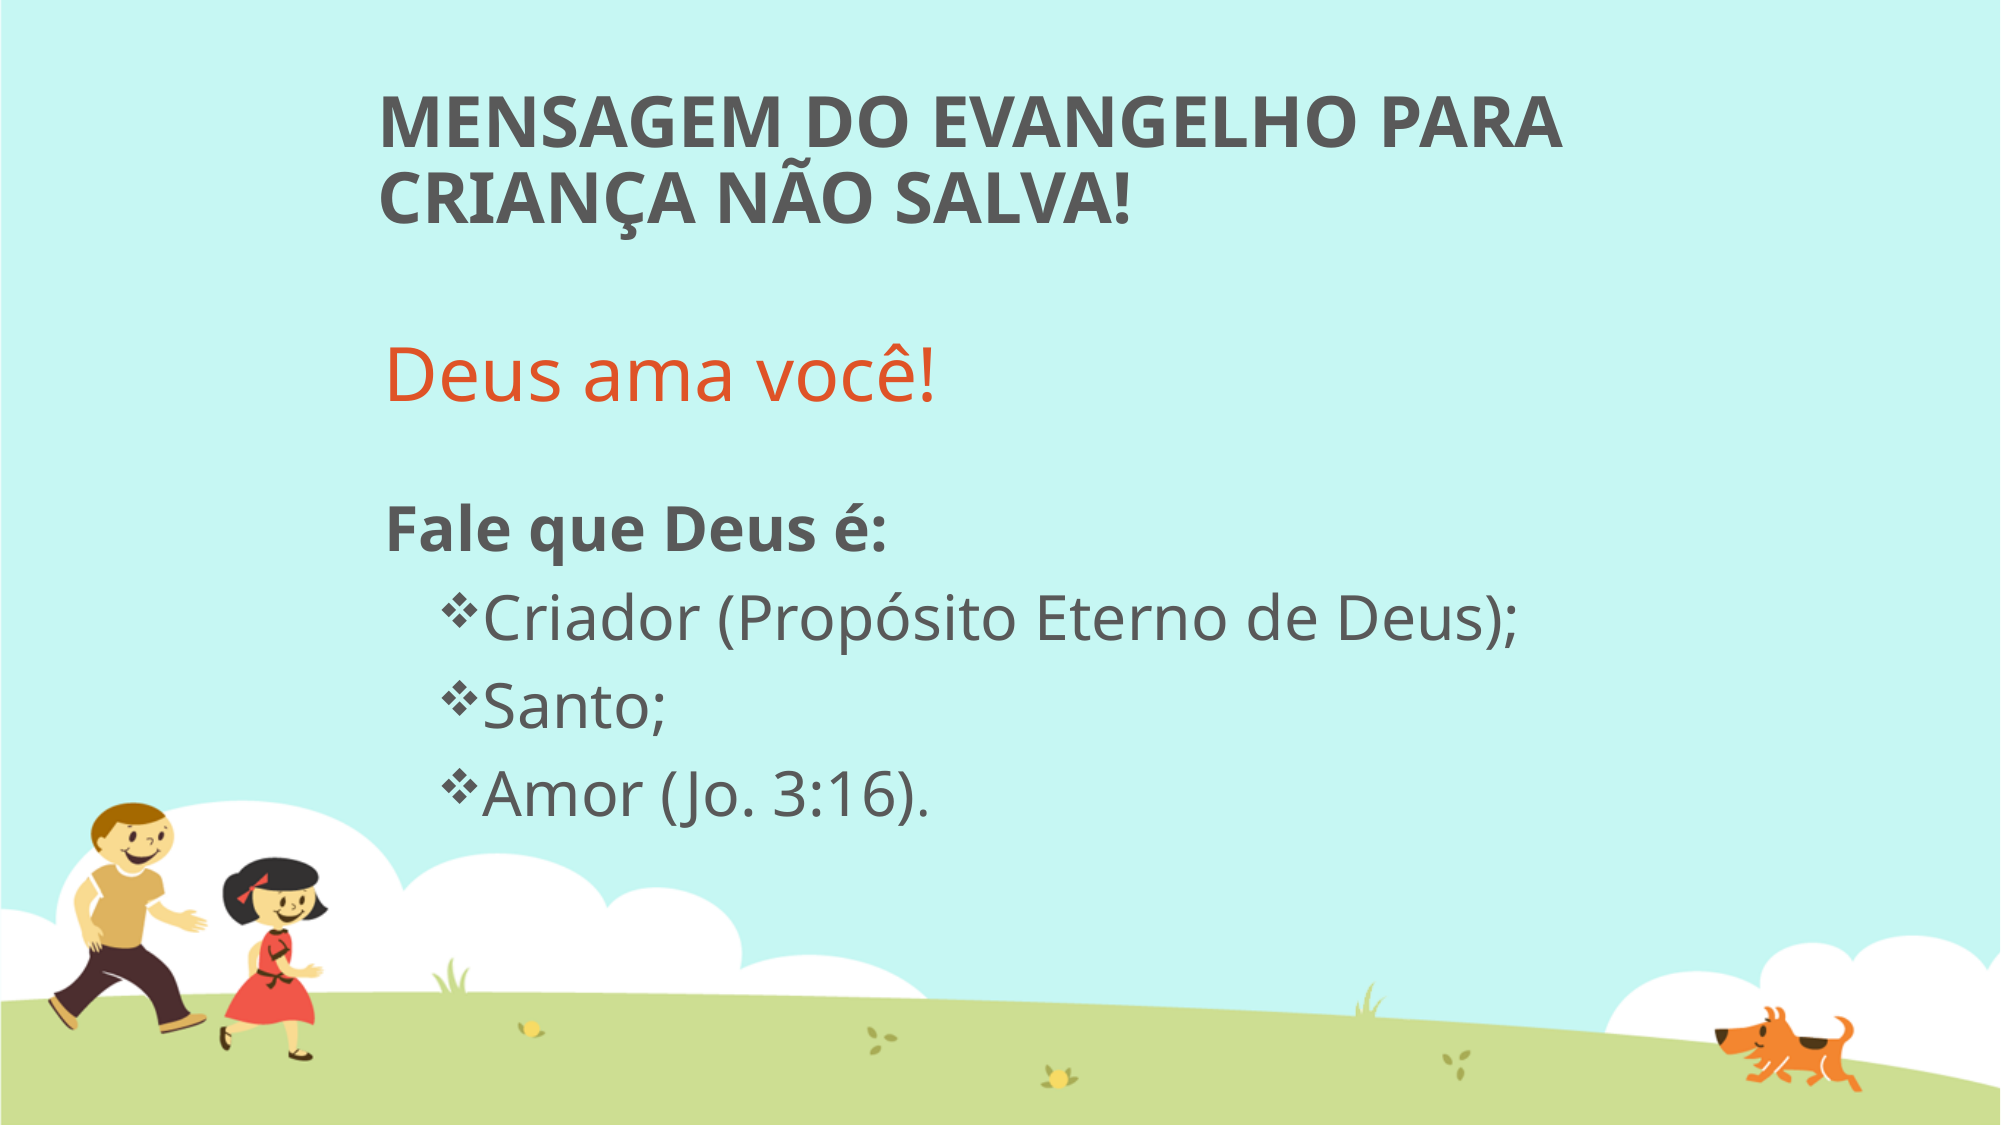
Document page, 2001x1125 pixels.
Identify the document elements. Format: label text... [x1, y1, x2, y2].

list Deus ama você! [369, 332, 1119, 469]
title MENSAGEM DO EVANGELHO PARA CRIANÇA NÃO SALVA! [362, 50, 1900, 247]
picture [0, 0, 2001, 1125]
list Fale que Deus é: Criador (Propósito Eterno de Deus); Santo; Amor (Jo. 3:16). [362, 490, 1666, 1038]
